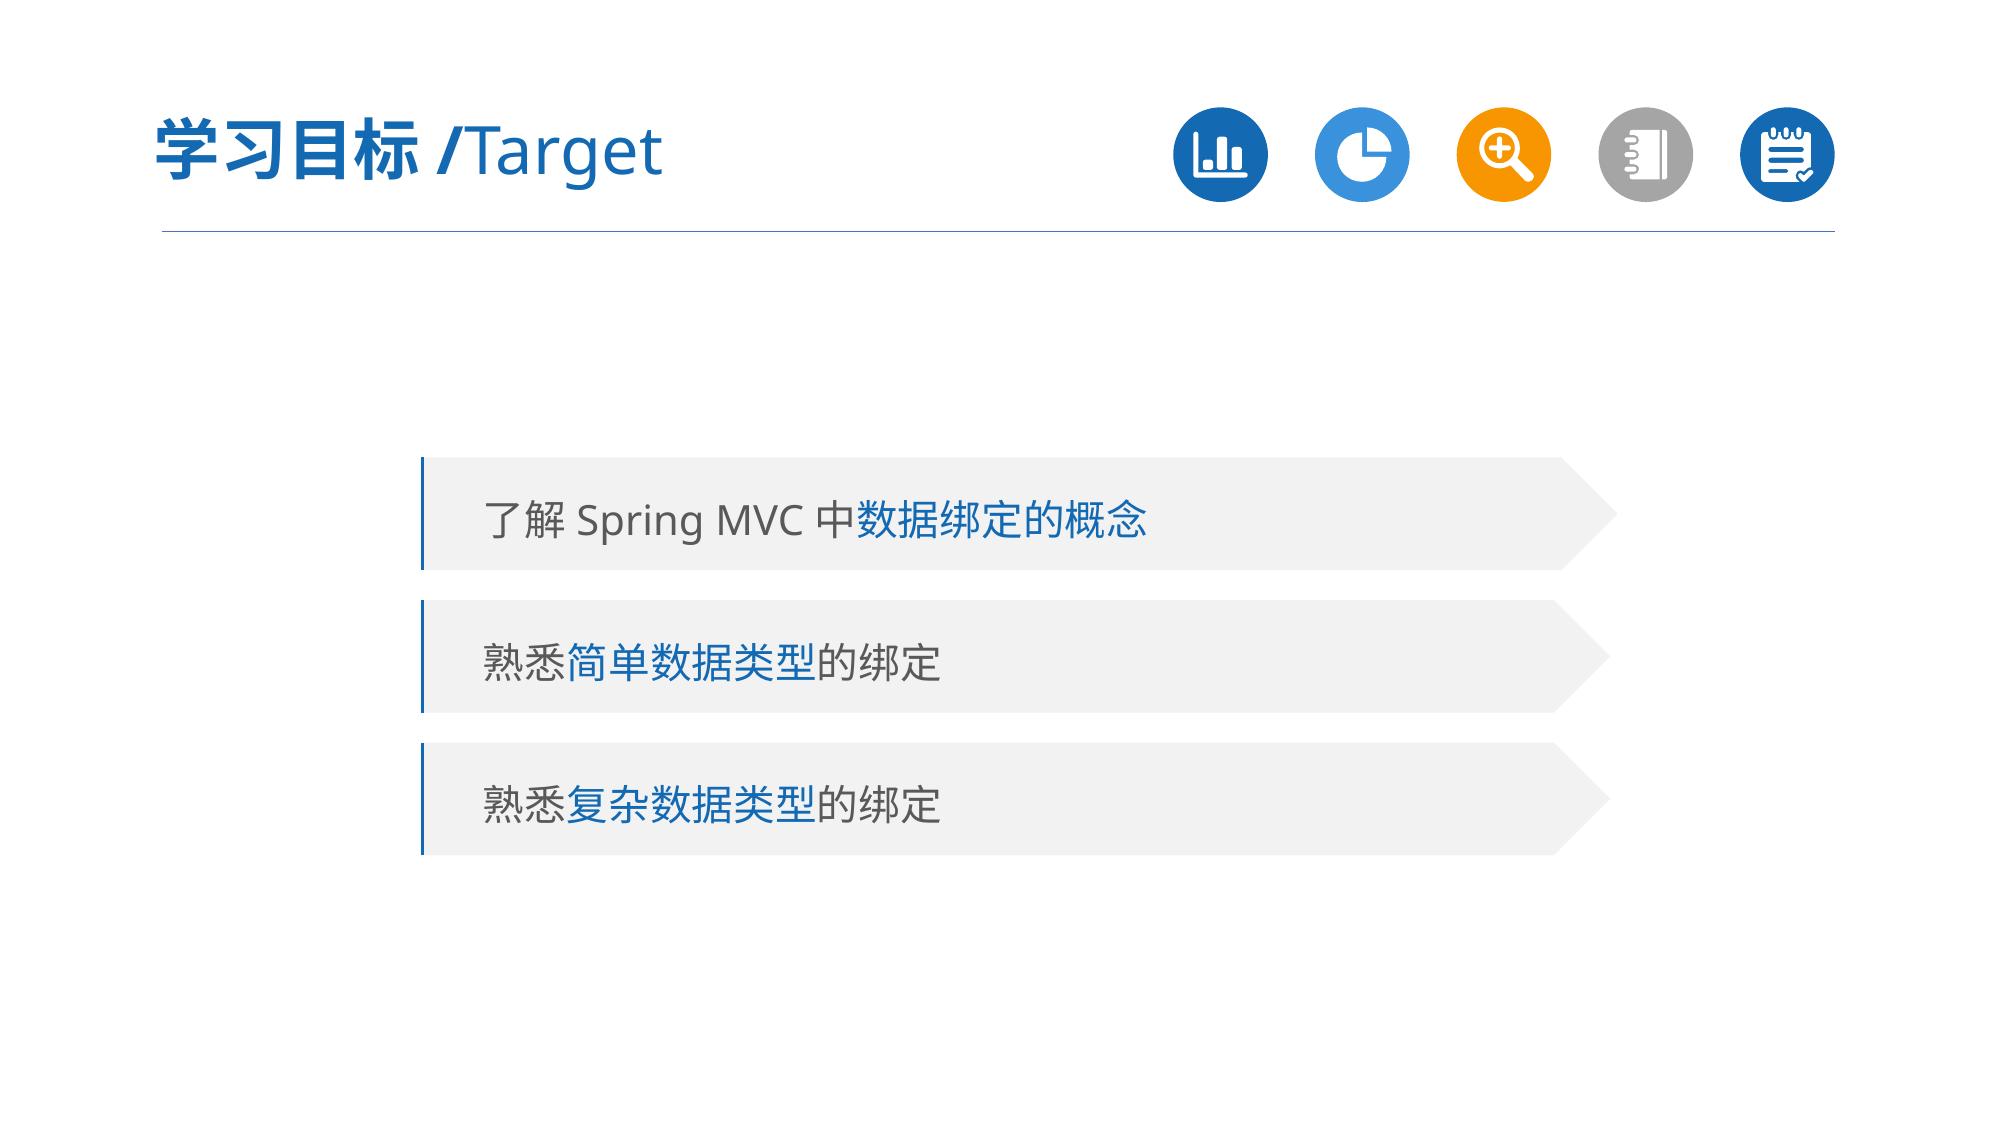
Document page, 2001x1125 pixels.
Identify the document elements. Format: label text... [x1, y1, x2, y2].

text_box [421, 600, 1611, 713]
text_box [421, 457, 1618, 571]
text_box 学习目标/Target [133, 93, 918, 203]
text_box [421, 742, 1611, 856]
